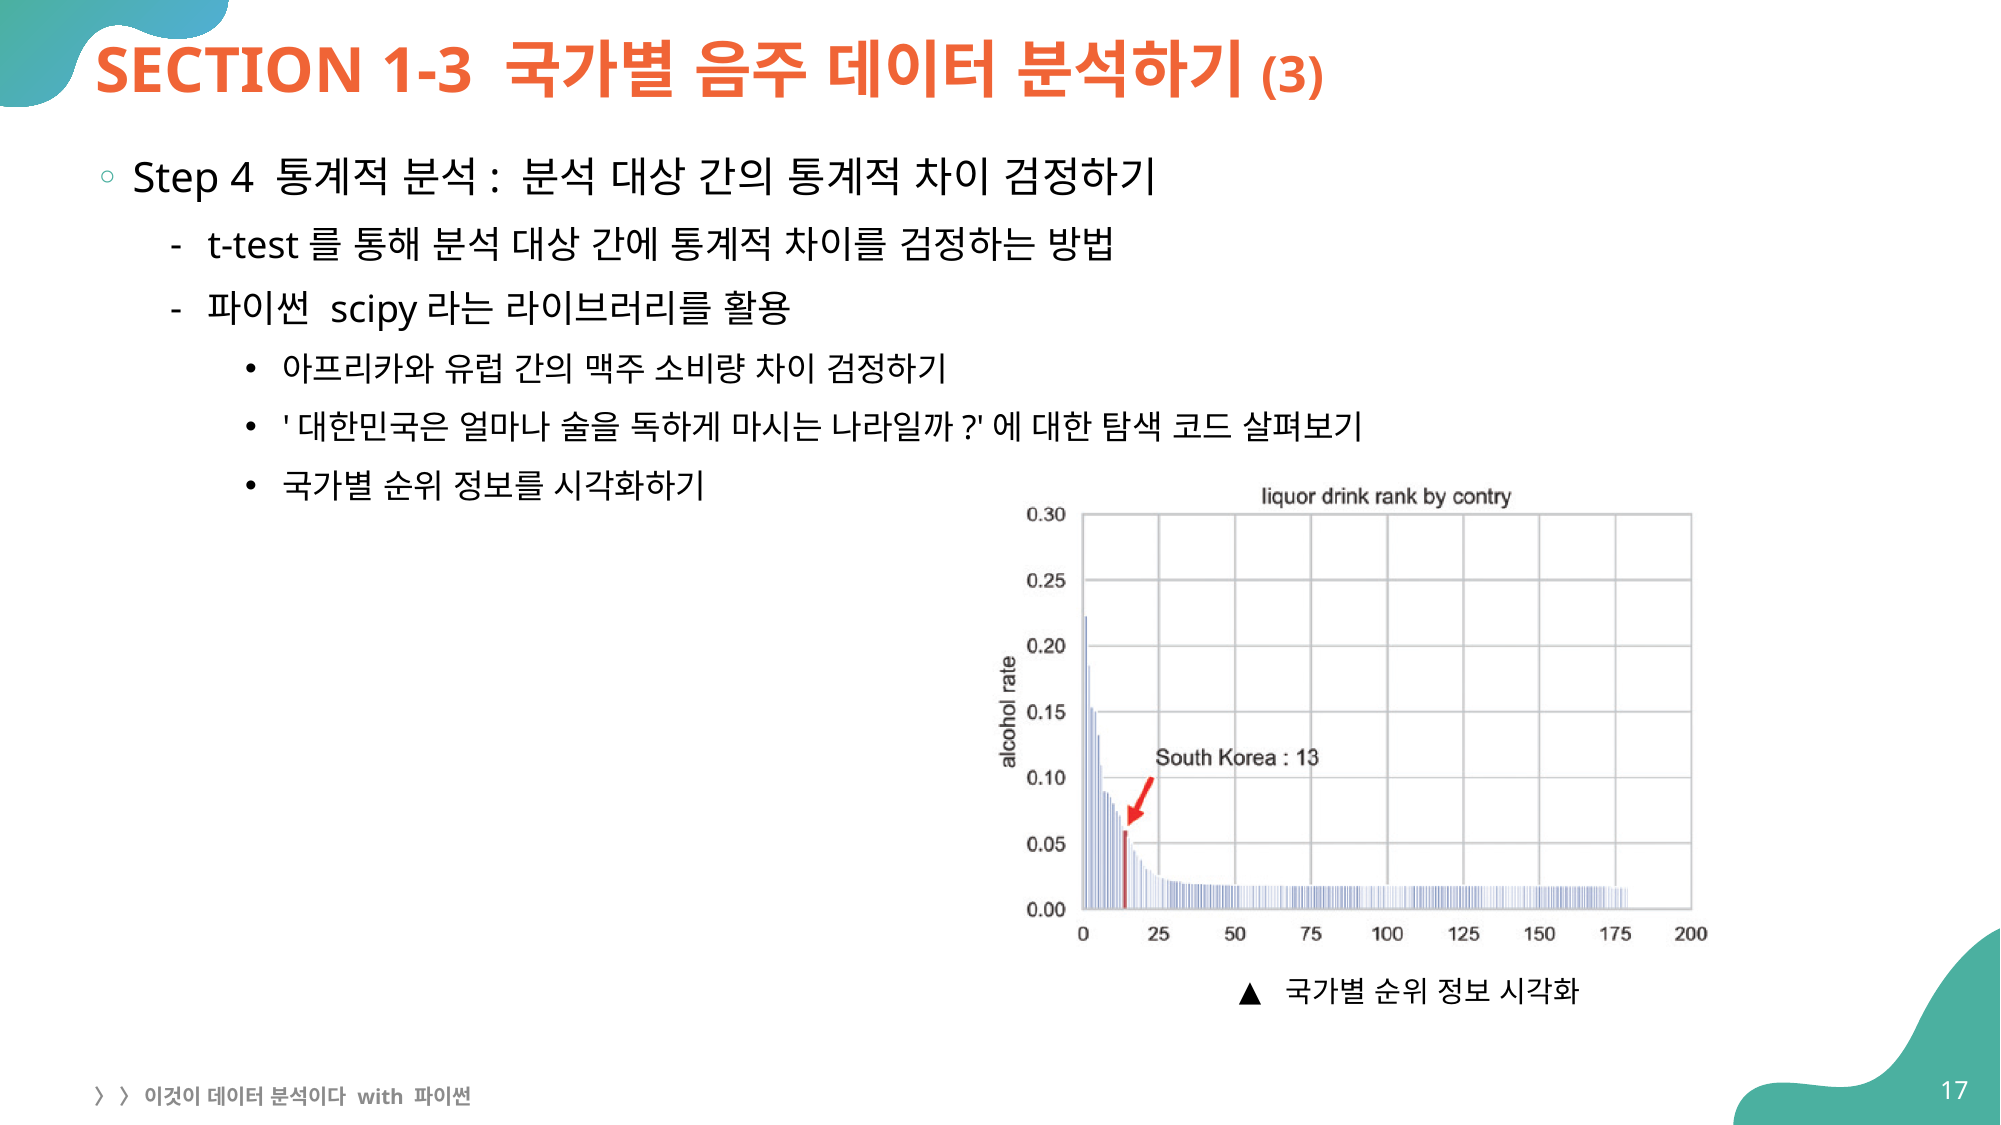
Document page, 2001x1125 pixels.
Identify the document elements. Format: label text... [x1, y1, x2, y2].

footer 〉 〉 이것이 데이터 분석이다 with 파이썬 [79, 1078, 755, 1114]
list Step 4 통계적 분석: 분석 대상 간의 통계적 차이 검정하기 t-test를 통해 분석 대상 간에 통계적 차이를 검정하는 방법 파이썬 scipy라는 라이브러리를 활용 아프리카와 유럽 간의 맥주 소비량 차이 검정하기 '대한민국은 얼마나 술을 독하게 마시는 나라일까?'에 대한 탐색 코드 살펴보기 국가별 순위 정보를 시각화하기 [79, 133, 1931, 954]
slide_number 17 [1917, 1061, 1984, 1122]
text_box 국가별 순위 정보 시각화 [1224, 965, 1596, 1016]
picture [971, 466, 1724, 960]
title SECTION 1-3 국가별 음주 데이터 분석하기(3) [79, 17, 1931, 128]
